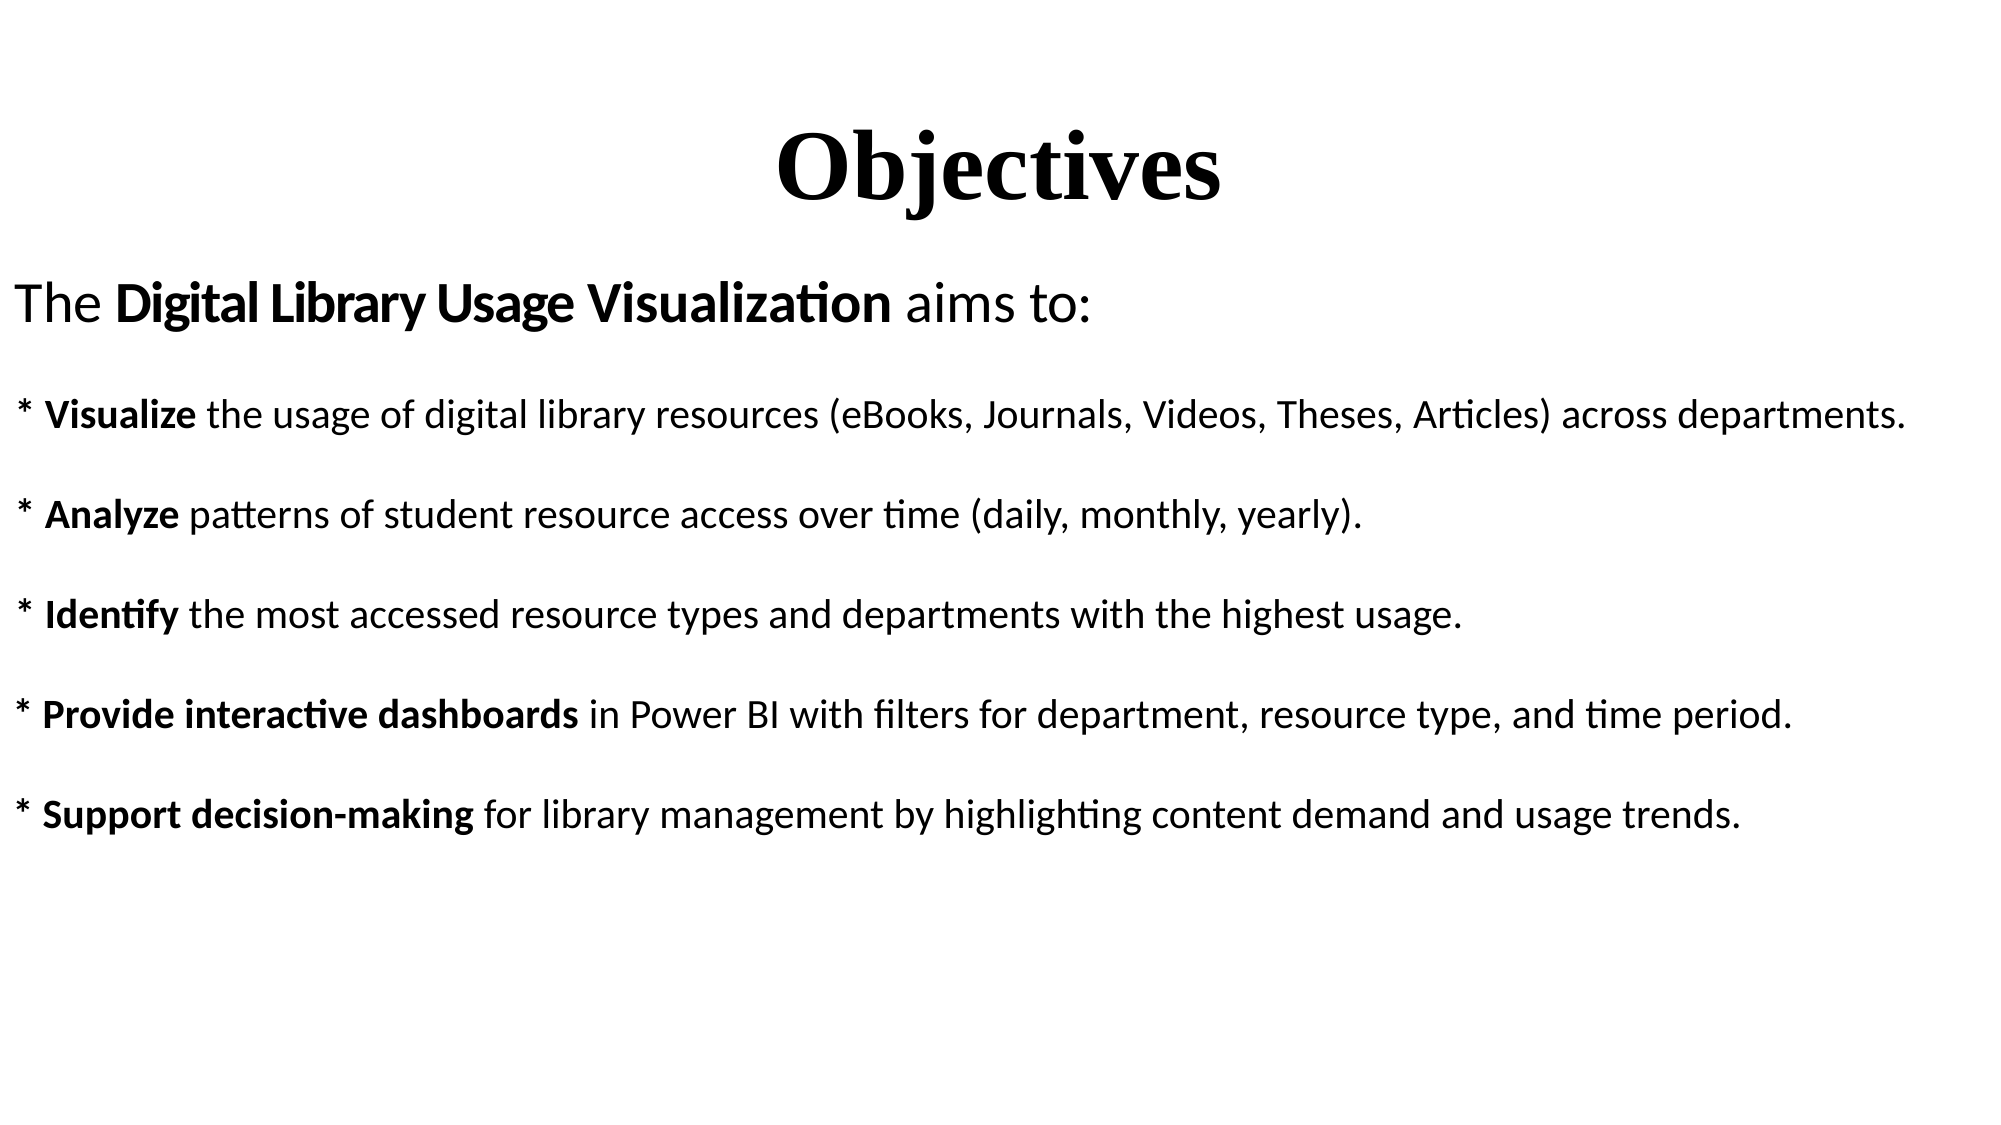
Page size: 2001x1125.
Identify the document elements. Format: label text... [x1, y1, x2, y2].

text_box The Digital Library Usage Visualization aims to: * Visualize the usage of digital library resources (eBooks, Journals, Videos, Theses, Articles) across departments. * Analyze patterns of student resource access over time (daily, monthly, yearly). * Identify the most accessed resource types and departments with the highest usage. * Provide interactive dashboards in Power BI with filters for department, resource type, and time period. * Support decision-making for library management by highlighting content demand and usage trends. [12, 262, 2000, 994]
title Objectives [150, 0, 1850, 262]
